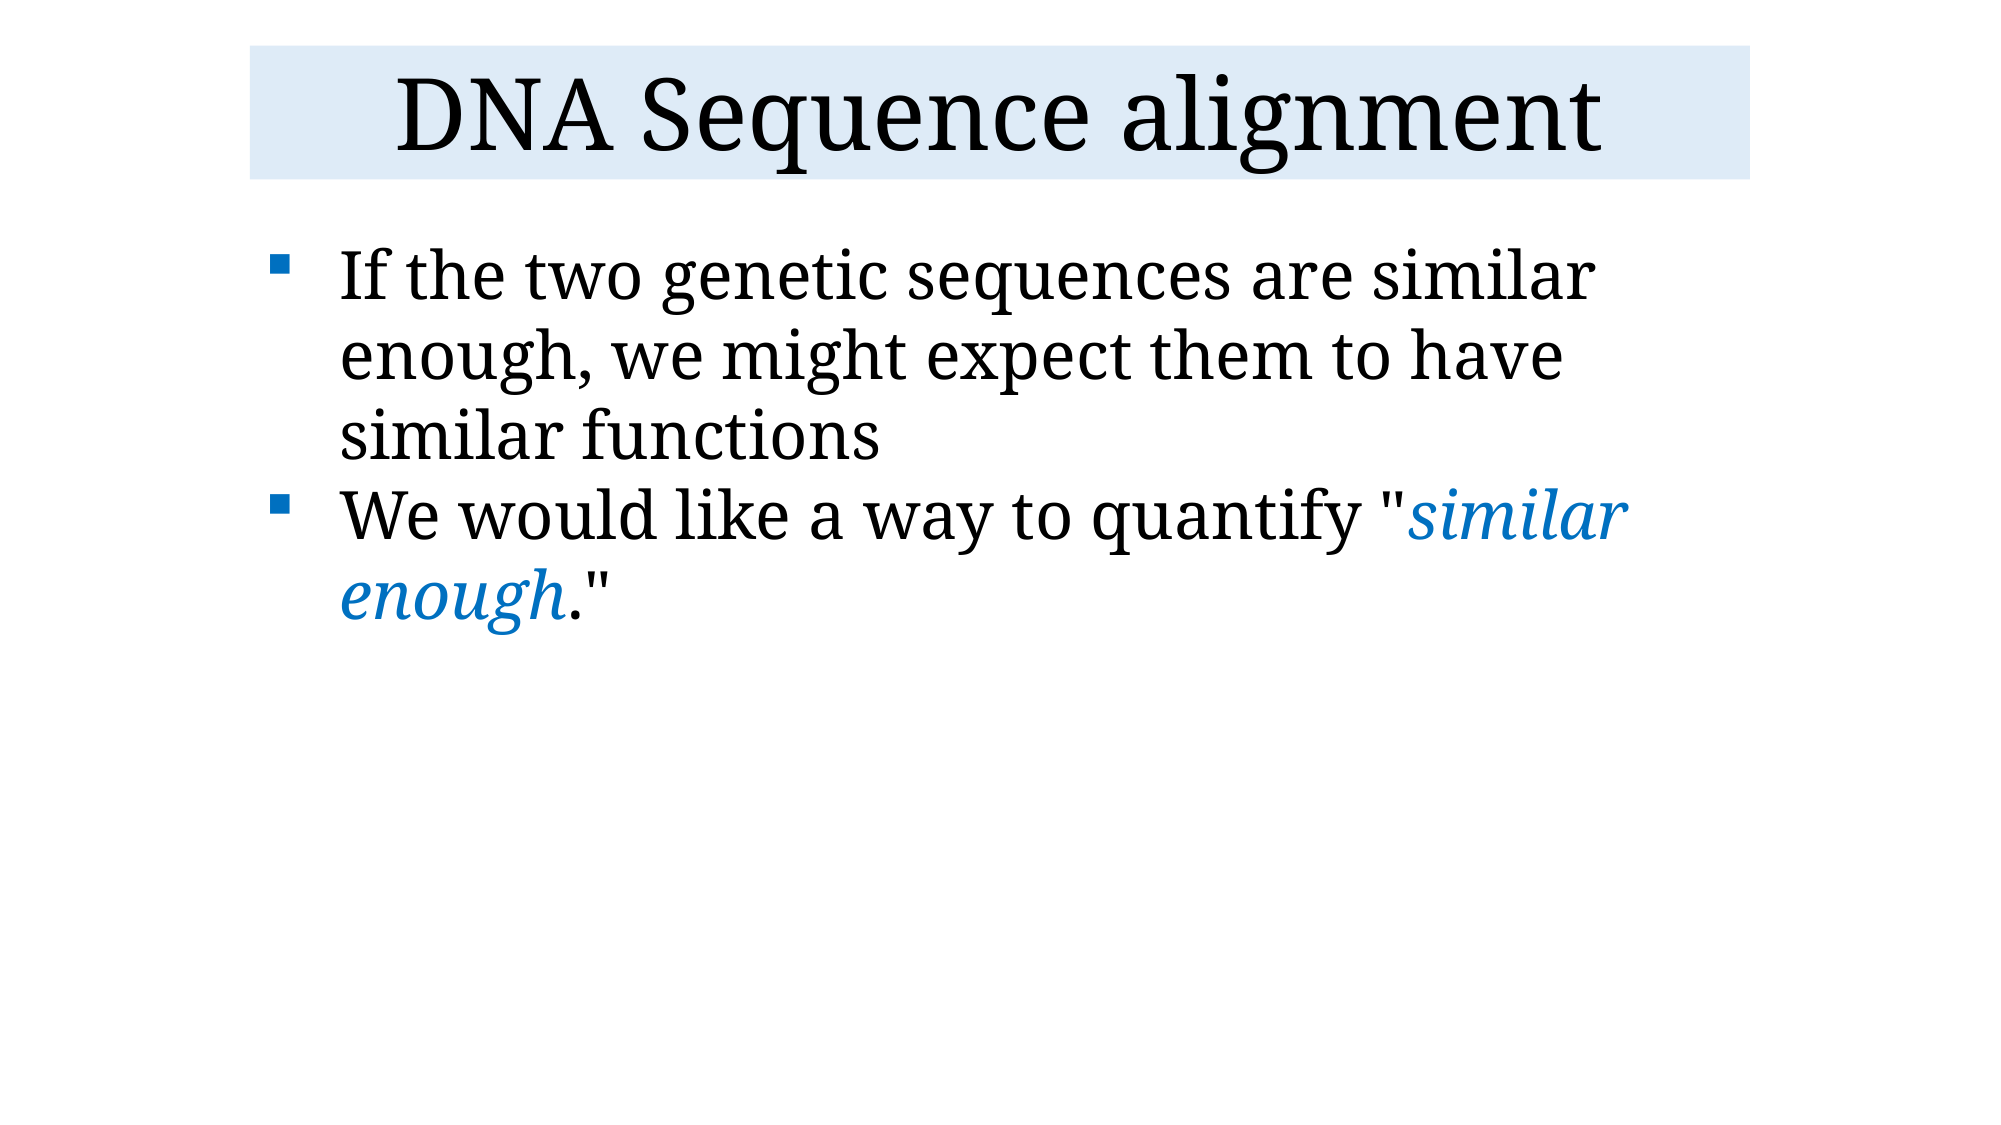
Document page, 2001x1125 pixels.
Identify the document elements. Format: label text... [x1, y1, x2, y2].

text_box If the two genetic sequences are similar enough, we might expect them to have similar functions We would like a way to quantify "similar enough." [249, 225, 1750, 641]
title DNA Sequence alignment [249, 45, 1750, 180]
